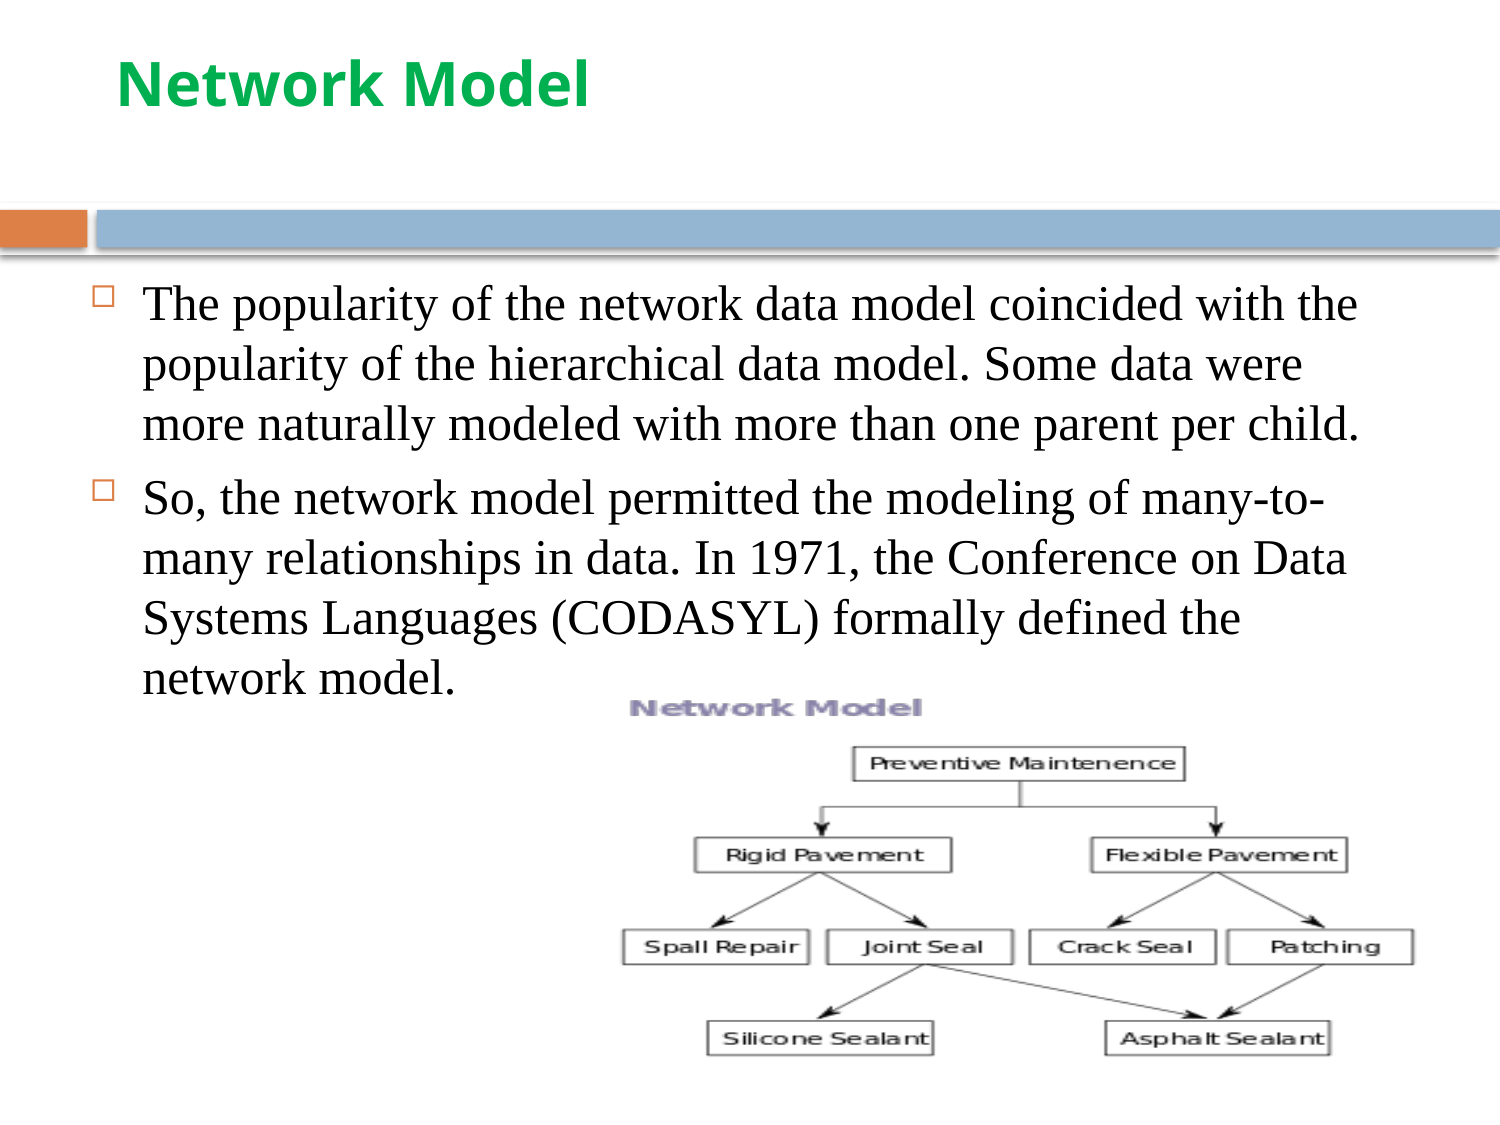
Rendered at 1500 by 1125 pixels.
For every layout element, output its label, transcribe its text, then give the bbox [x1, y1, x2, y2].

title Network Model [100, 37, 1439, 201]
picture [599, 687, 1438, 1075]
list The popularity of the network data model coincided with the popularity of the hierarchical data model. Some data were more naturally modeled with more than one parent per child. So, the network model permitted the modeling of many-to-many relationships in data. In 1971, the Conference on Data Systems Languages (CODASYL) formally defined the network model. [74, 262, 1426, 1051]
